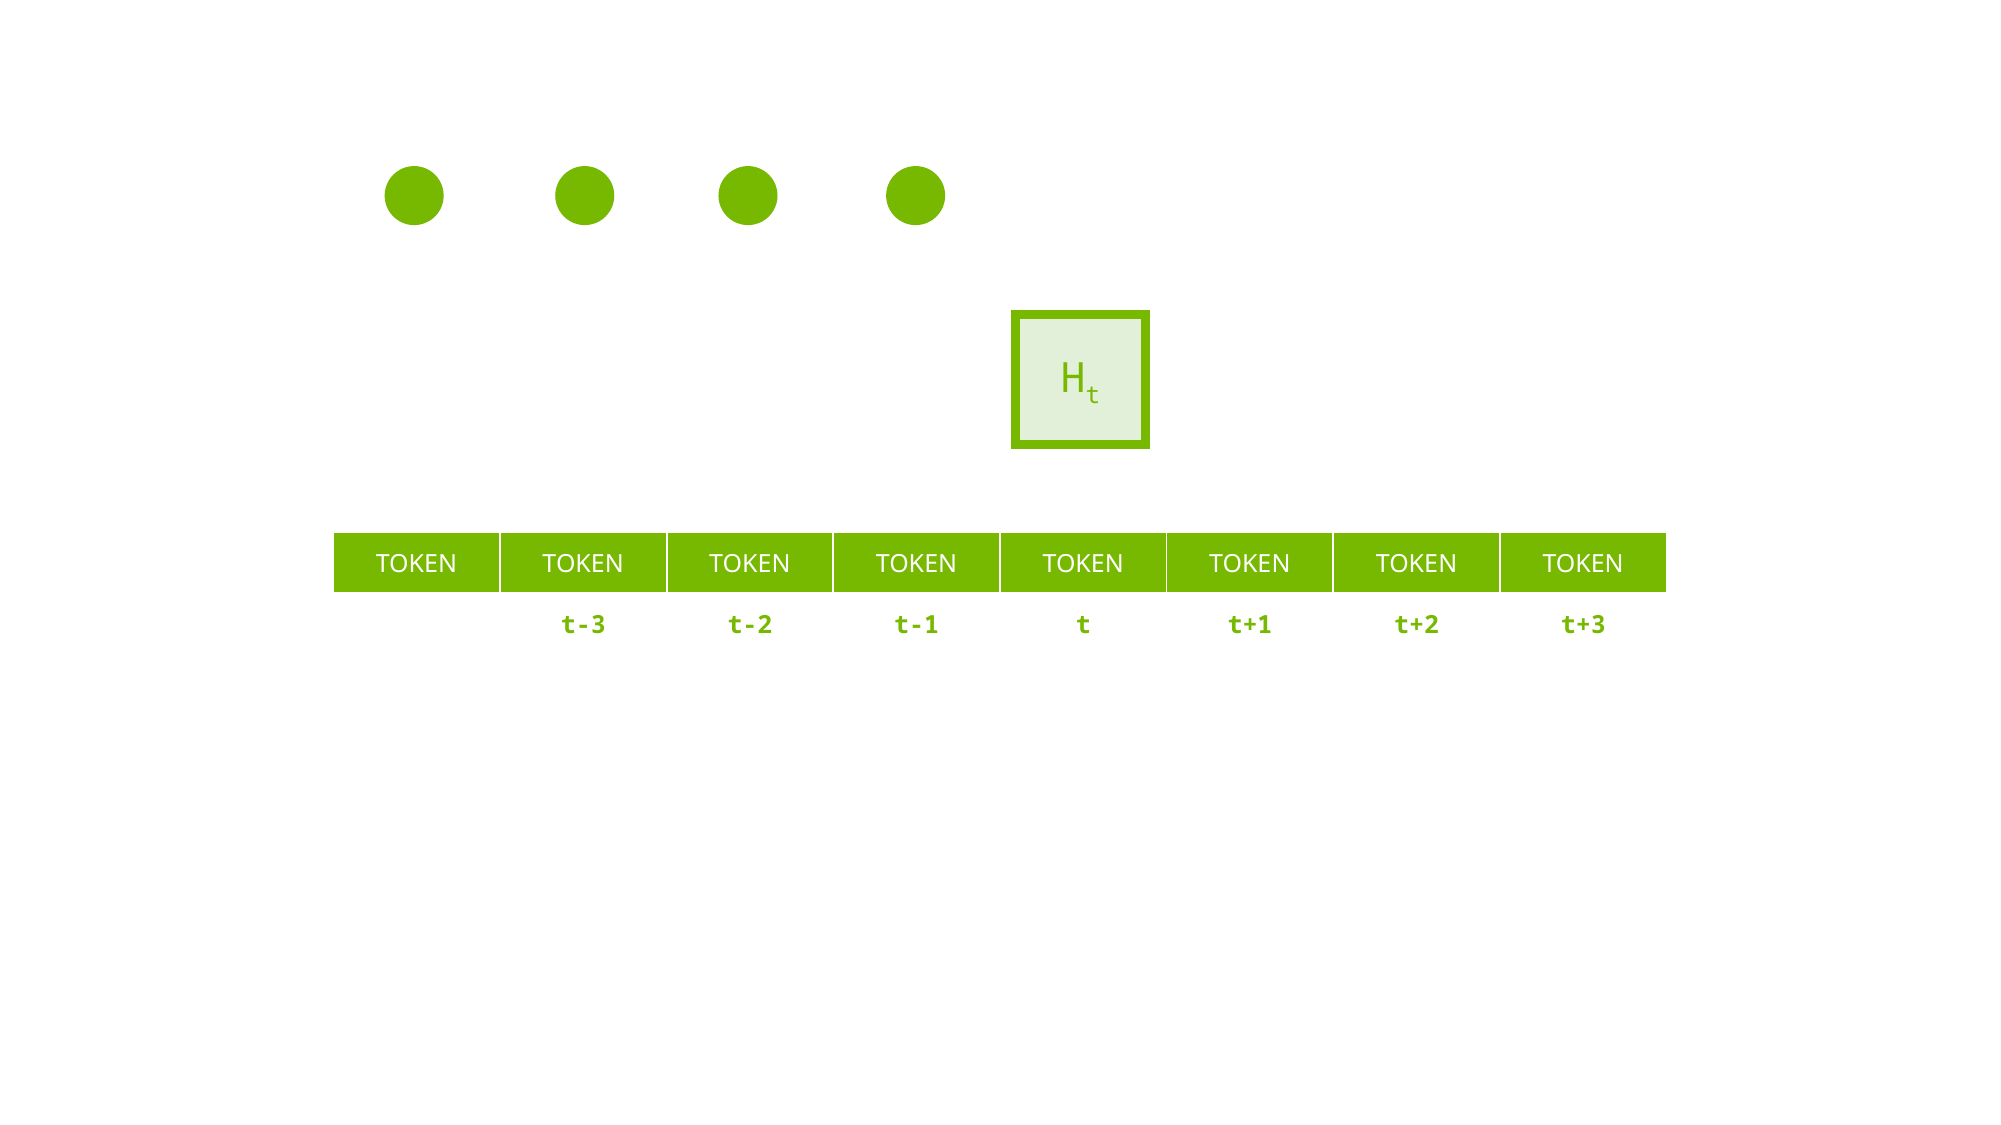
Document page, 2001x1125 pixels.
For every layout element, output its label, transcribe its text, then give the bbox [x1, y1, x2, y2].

text_box [885, 165, 947, 227]
table_header TOKEN [1501, 533, 1666, 592]
table_header TOKEN [668, 533, 832, 592]
table_header t-2 [667, 593, 833, 654]
table_header t+3 [1500, 593, 1667, 654]
table_header t+1 [1167, 593, 1333, 654]
text_box [383, 165, 445, 227]
table_header TOKEN [501, 533, 666, 592]
table_header TOKEN [834, 533, 999, 592]
table_header TOKEN [1167, 533, 1332, 592]
table_header TOKEN [1334, 533, 1499, 592]
text_box [717, 165, 779, 227]
table_header t-1 [833, 593, 1000, 654]
table_header TOKEN [1001, 533, 1166, 592]
table_header t+2 [1333, 593, 1500, 654]
table_header t [1000, 593, 1167, 654]
table_header t-3 [500, 593, 667, 654]
text_box Ht [1014, 314, 1146, 445]
table_header TOKEN [334, 533, 499, 592]
text_box [554, 165, 616, 227]
